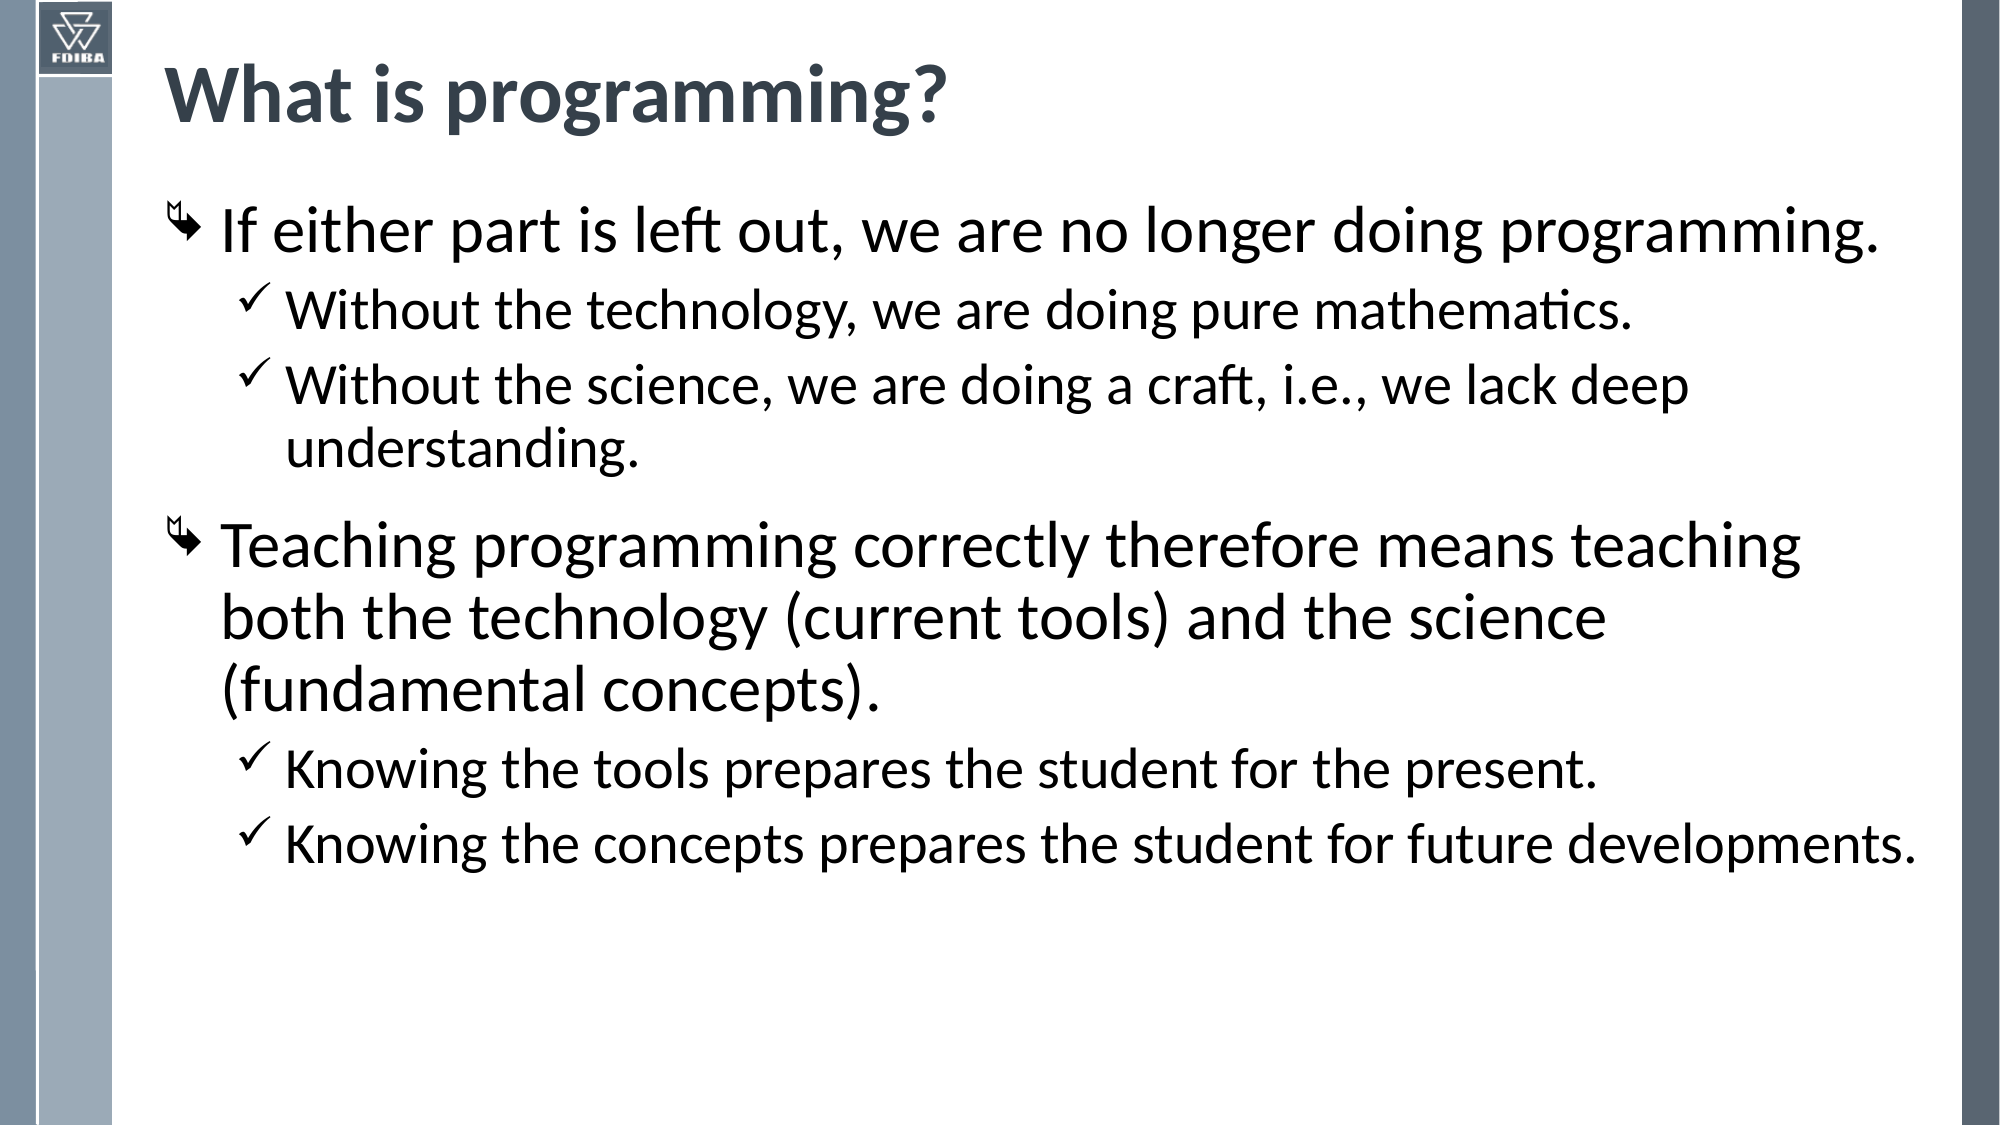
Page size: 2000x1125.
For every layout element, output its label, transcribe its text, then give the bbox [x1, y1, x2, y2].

text_box If either part is left out, we are no longer doing programming. Without the technology, we are doing pure mathematics. Without the science, we are doing a craft, i.e., we lack deep understanding. Teaching programming correctly therefore means teaching both the technology (current tools) and the science (fundamental concepts). Knowing the tools prepares the student for the present. Knowing the concepts prepares the student for future developments. [148, 187, 1938, 1075]
picture [41, 10, 108, 67]
title What is programming? [149, 29, 1938, 149]
